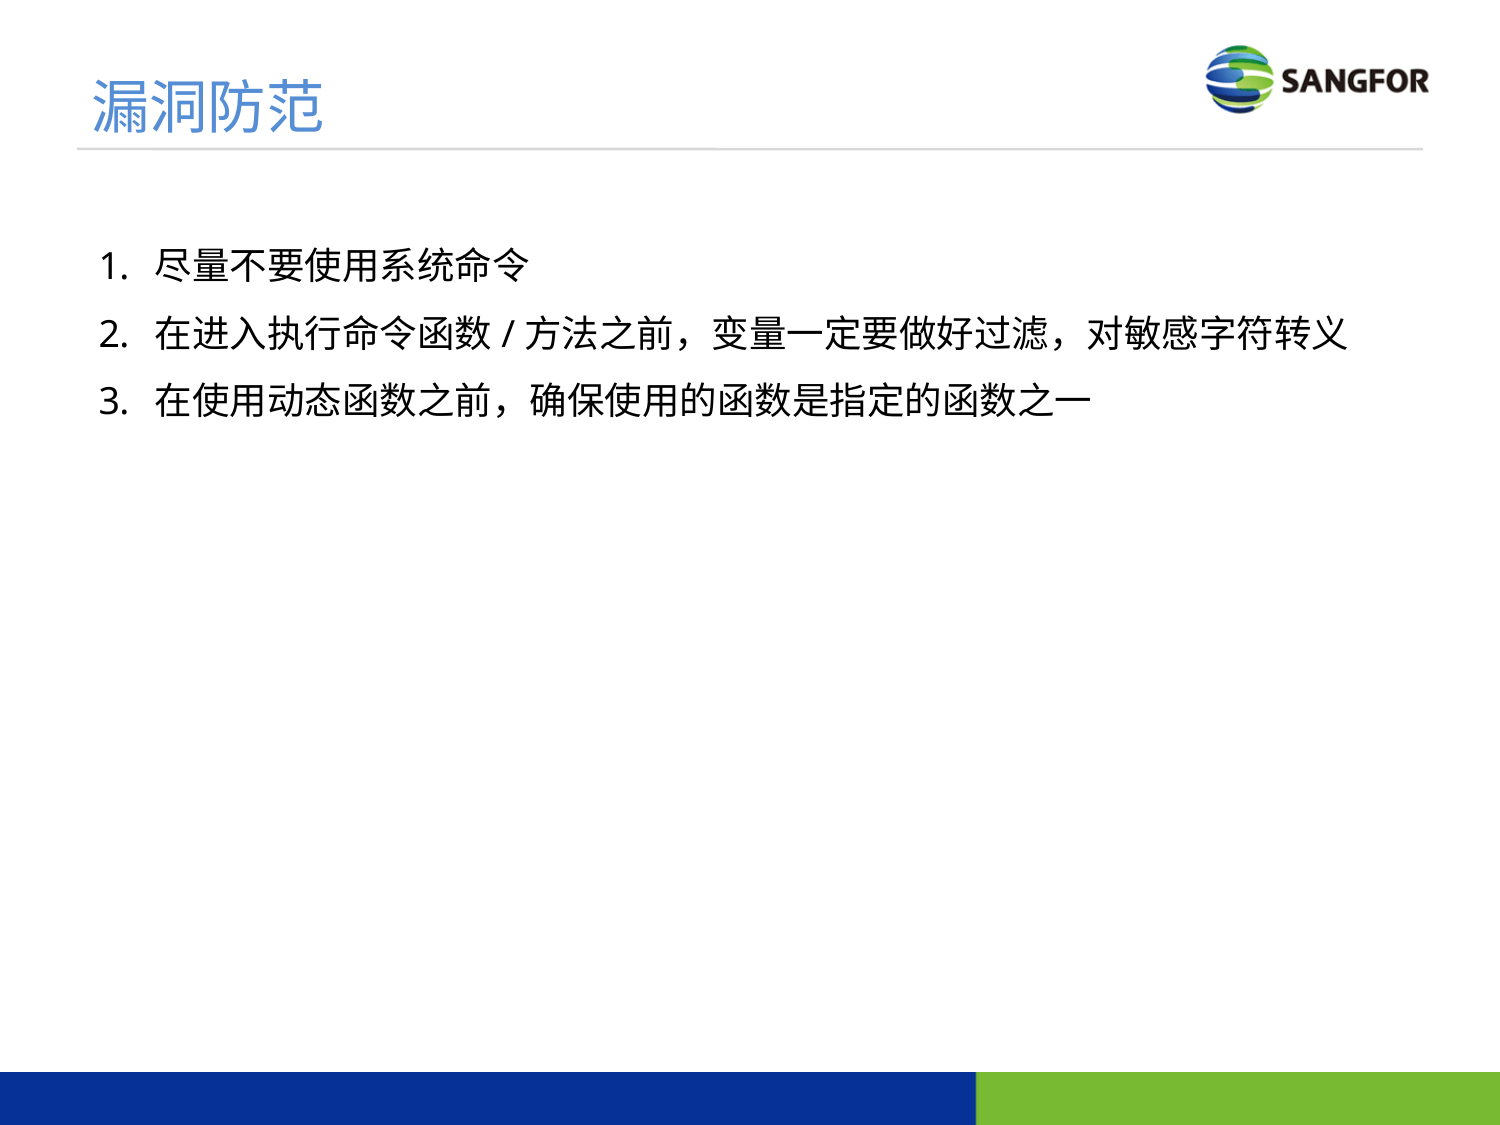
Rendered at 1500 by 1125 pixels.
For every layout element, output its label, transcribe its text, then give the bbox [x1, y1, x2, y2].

text_box 漏洞防范 [76, 63, 1172, 148]
picture [0, 1069, 1500, 1125]
picture [1198, 42, 1437, 119]
text_box 尽量不要使用系统命令 在进入执行命令函数/方法之前，变量一定要做好过滤，对敏感字符转义 在使用动态函数之前，确保使用的函数是指定的函数之一 [83, 167, 1417, 430]
